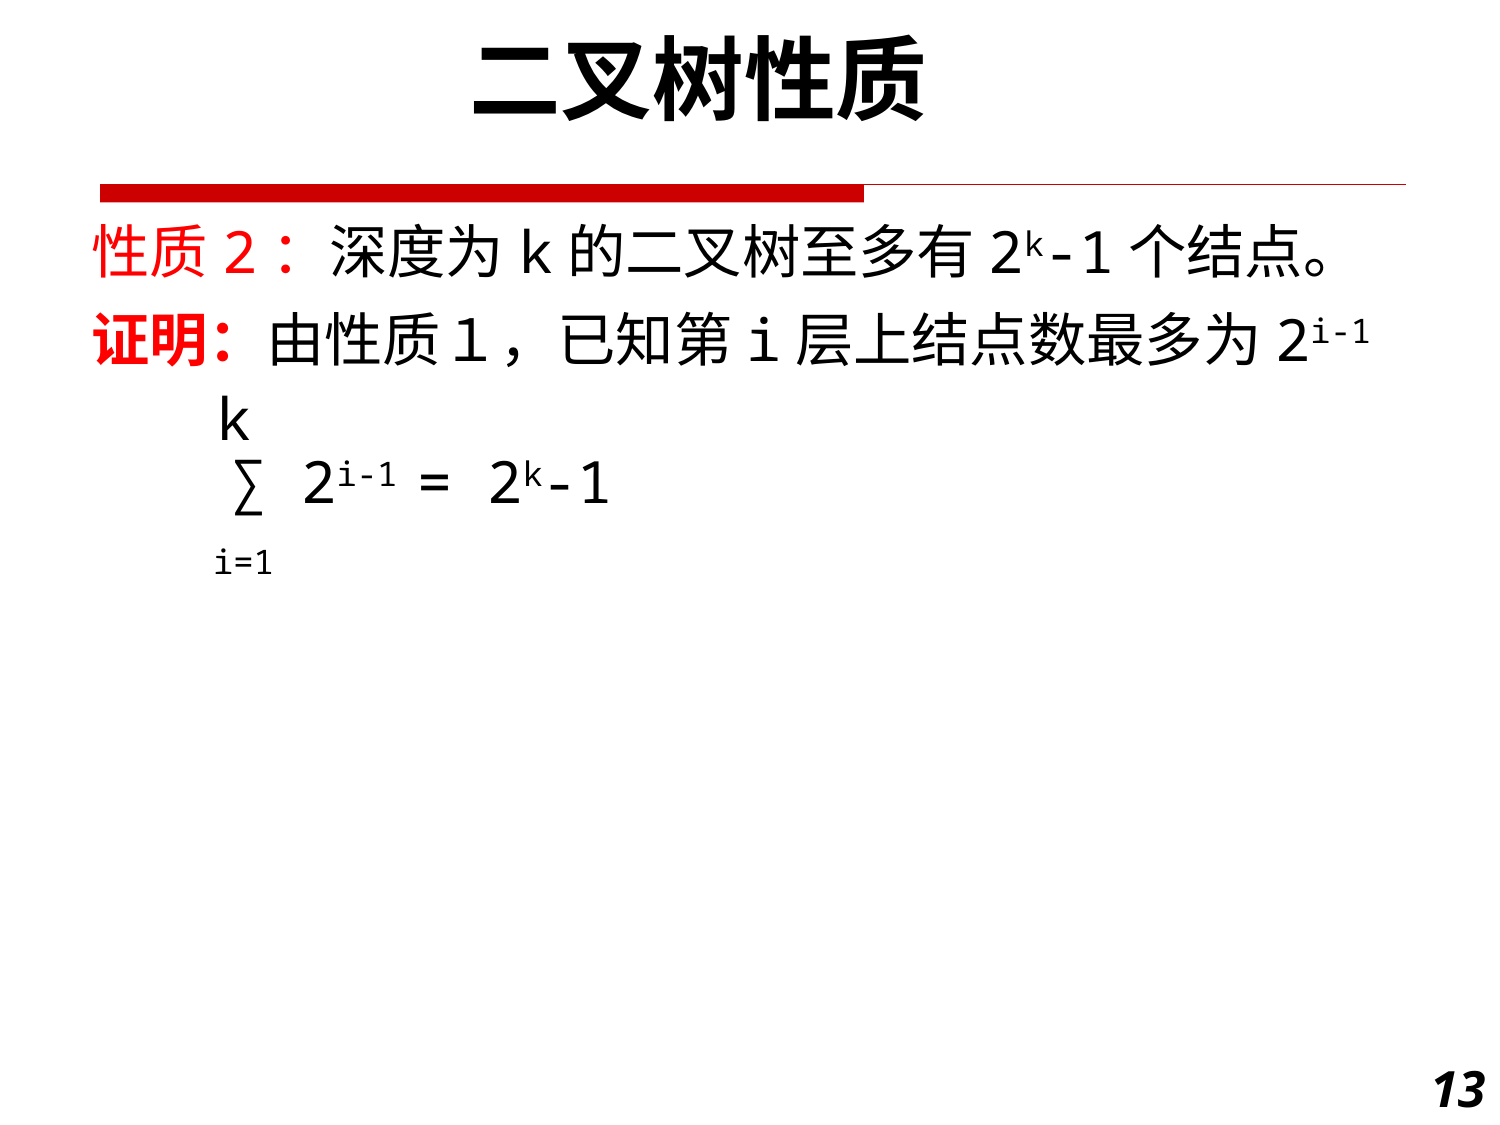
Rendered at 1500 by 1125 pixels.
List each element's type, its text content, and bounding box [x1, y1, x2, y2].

text_box 二叉树性质 [4, 14, 1393, 139]
text_box 13 [1400, 1049, 1500, 1125]
list 性质2：深度为k的二叉树至多有2k-1个结点。 证明：由性质１，已知第i层上结点数最多为2i-1 k ∑ 2i-1 = 2k-1 i=1 [76, 208, 1500, 871]
